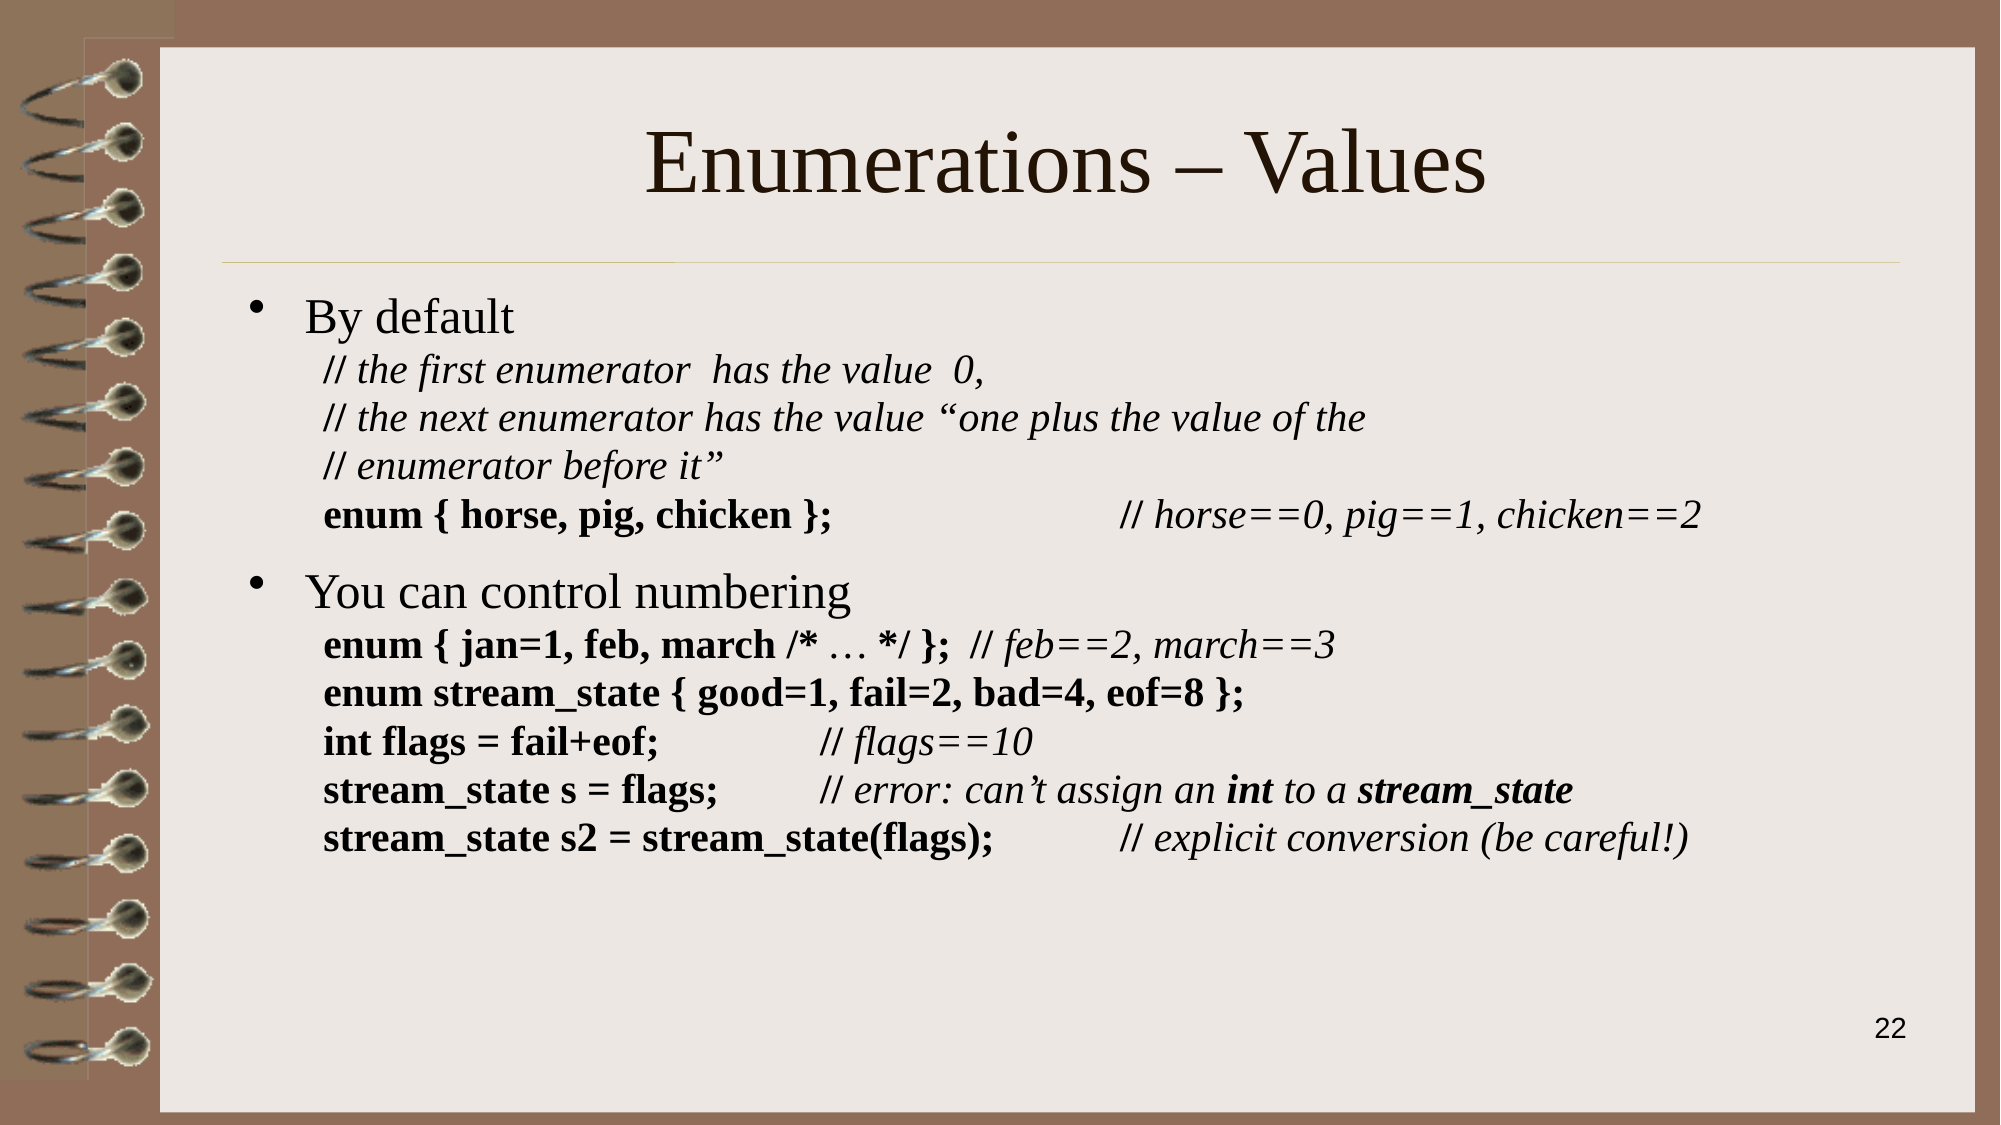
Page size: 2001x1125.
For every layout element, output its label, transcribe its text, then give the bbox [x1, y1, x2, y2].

picture [0, 0, 175, 1080]
slide_number 22 [1505, 1001, 1922, 1077]
list By default // the first enumerator has the value 0, // the next enumerator has the value “one plus the value of the // enumerator before it” enum { horse, pig, chicken }; // horse==0, pig==1, chicken==2 You can control numbering enum { jan=1, feb, march /* … */ }; // feb==2, march==3 enum stream_state { good=1, fail=2, bad=4, eof=8 }; int flags = fail+eof; // flags==10 stream_state s = flags; // error: can’t assign an int to a stream_state stream_state s2 = stream_state(flags); // explicit conversion (be careful!) [233, 287, 1900, 963]
title Enumerations – Values [233, 62, 1900, 250]
